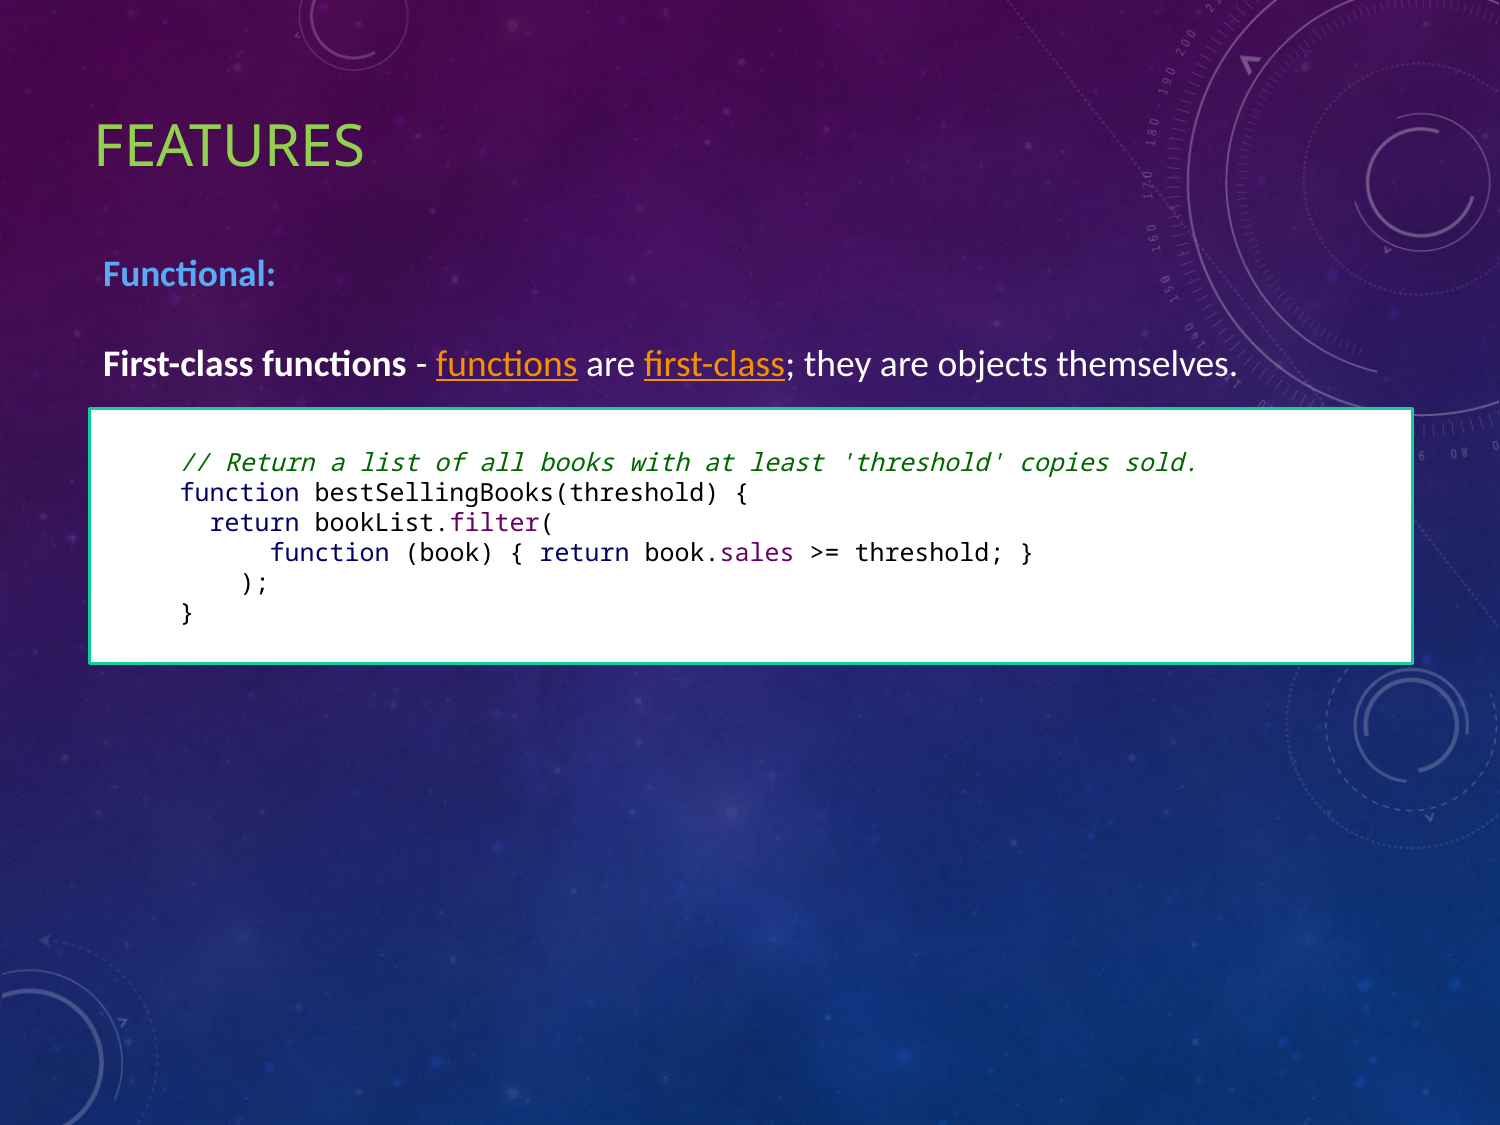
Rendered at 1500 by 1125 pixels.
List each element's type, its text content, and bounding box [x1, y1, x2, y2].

title Features [78, 90, 1422, 197]
picture [0, 0, 1500, 1125]
text_box // Return a list of all books with at least 'threshold' copies sold. function bestSellingBooks(threshold) { return bookList.filter( function (book) { return book.sales >= threshold; } ); } [88, 407, 1414, 665]
text_box Functional: First-class functions - functions are first-class; they are objects themselves. [88, 197, 1412, 391]
